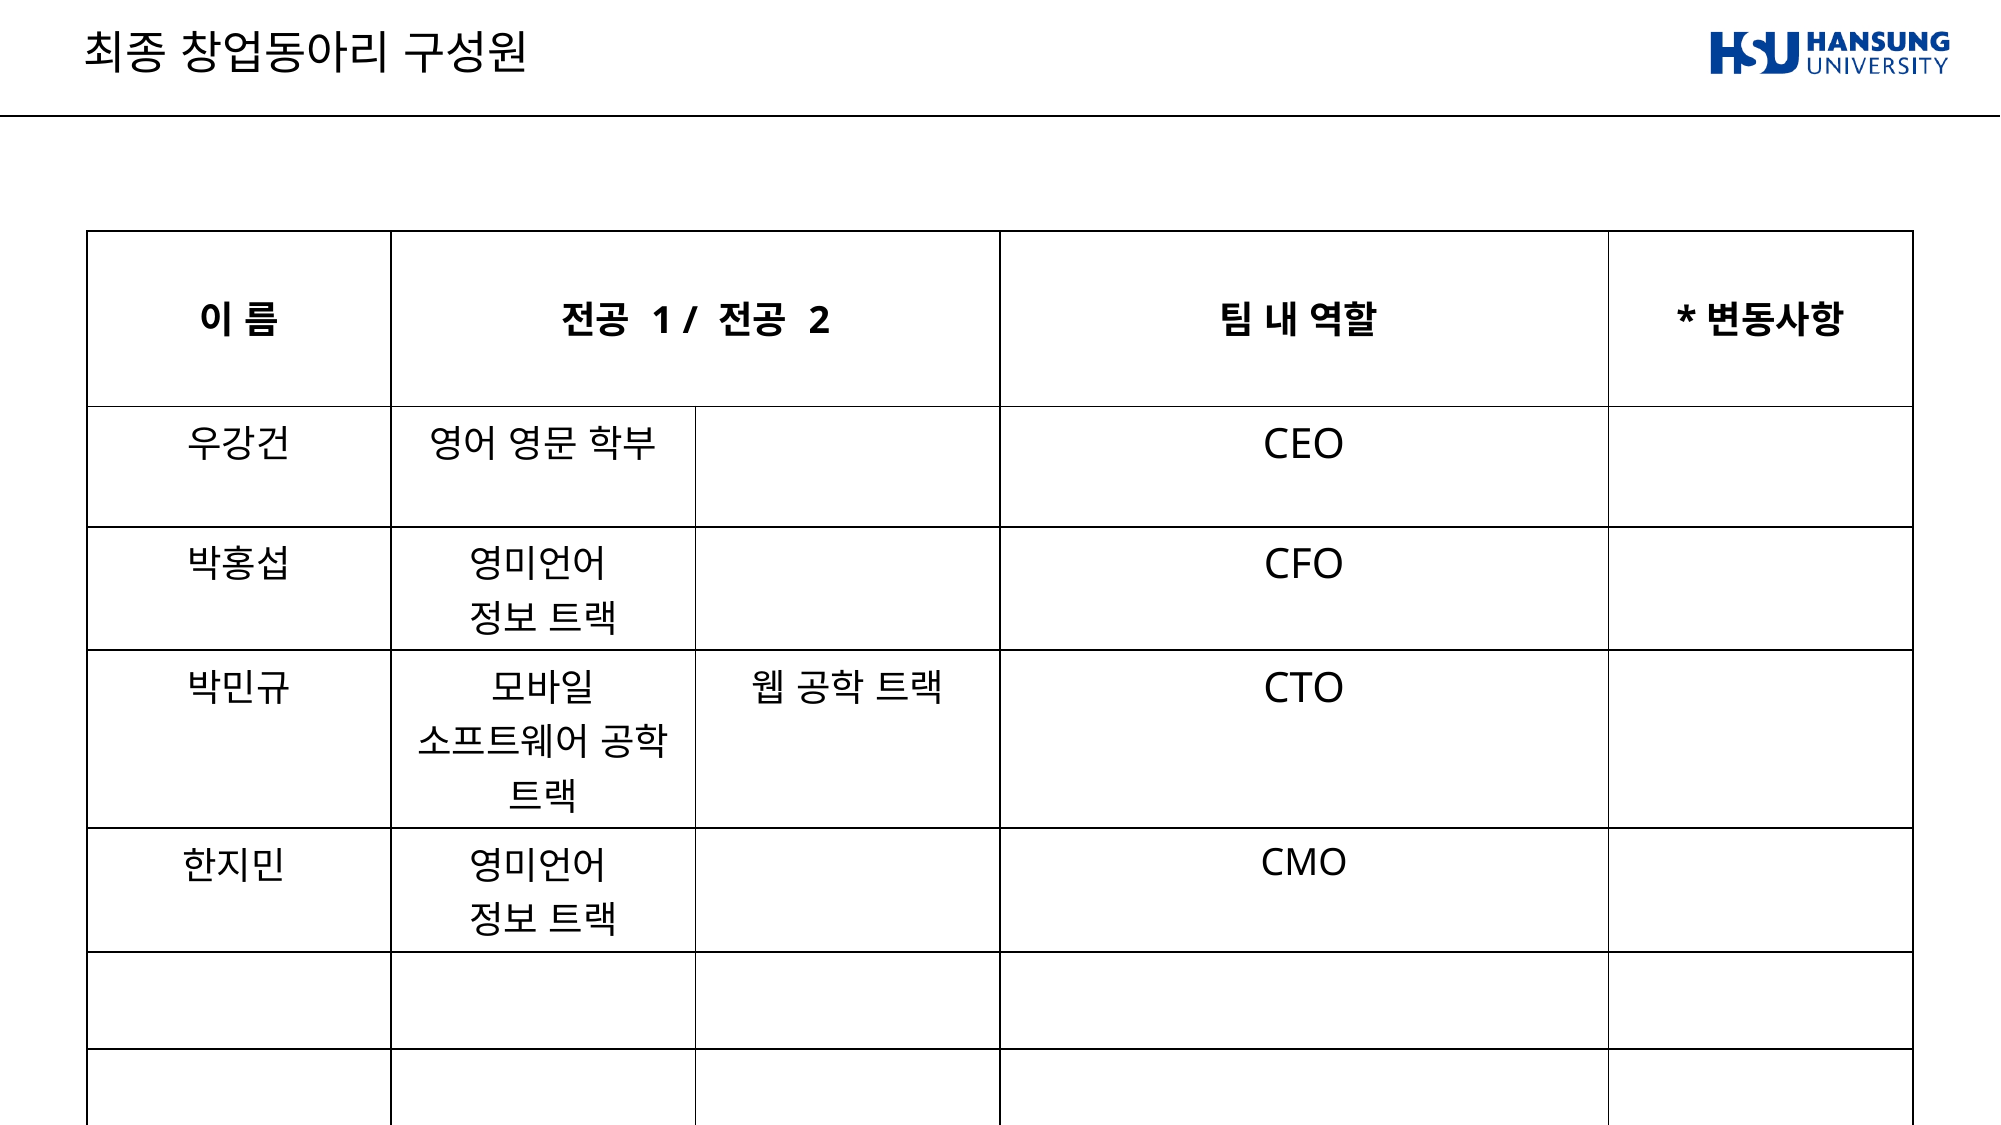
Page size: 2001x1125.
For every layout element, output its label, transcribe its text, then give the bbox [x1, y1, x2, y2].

table_cell 박홍섭 [88, 528, 390, 649]
table_cell CMO [1001, 829, 1608, 951]
table_cell 박민규 [88, 651, 390, 827]
table_header 전공 1 / 전공 2 [392, 232, 999, 406]
table_cell [1609, 1050, 1912, 1125]
table_cell 웹 공학 트랙 [696, 651, 999, 827]
table_cell [1609, 528, 1912, 649]
table_cell [1609, 829, 1912, 951]
table_cell [88, 1050, 390, 1125]
table_cell [1609, 407, 1912, 526]
picture [1706, 25, 1955, 83]
table_cell 한지민 [88, 829, 390, 951]
table_cell [392, 953, 695, 1048]
table_cell [1609, 651, 1912, 827]
table_cell CEO [1001, 407, 1608, 526]
subtitle 최종 창업동아리 구성원 [68, 22, 841, 86]
table_cell [1609, 953, 1912, 1048]
table_header 팀 내 역할 [1001, 232, 1608, 406]
table_cell 모바일 소프트웨어 공학 트랙 [392, 651, 695, 827]
table_cell 영어 영문 학부 [392, 407, 695, 526]
table_cell [88, 953, 390, 1048]
table_cell CFO [1001, 528, 1608, 649]
table_cell [1001, 953, 1608, 1048]
table_cell [392, 1050, 695, 1125]
table_header 이 름 [88, 232, 390, 406]
table_cell 영미언어 정보 트랙 [392, 829, 695, 951]
table_cell [1001, 1050, 1608, 1125]
table_cell CTO [1001, 651, 1608, 827]
table_cell [696, 528, 999, 649]
table_cell [696, 953, 999, 1048]
table_cell 영미언어 정보 트랙 [392, 528, 695, 649]
table_cell [696, 1050, 999, 1125]
table_cell [696, 829, 999, 951]
table_cell 우강건 [88, 407, 390, 526]
table_header *변동사항 [1609, 232, 1912, 406]
table_cell [696, 407, 999, 526]
